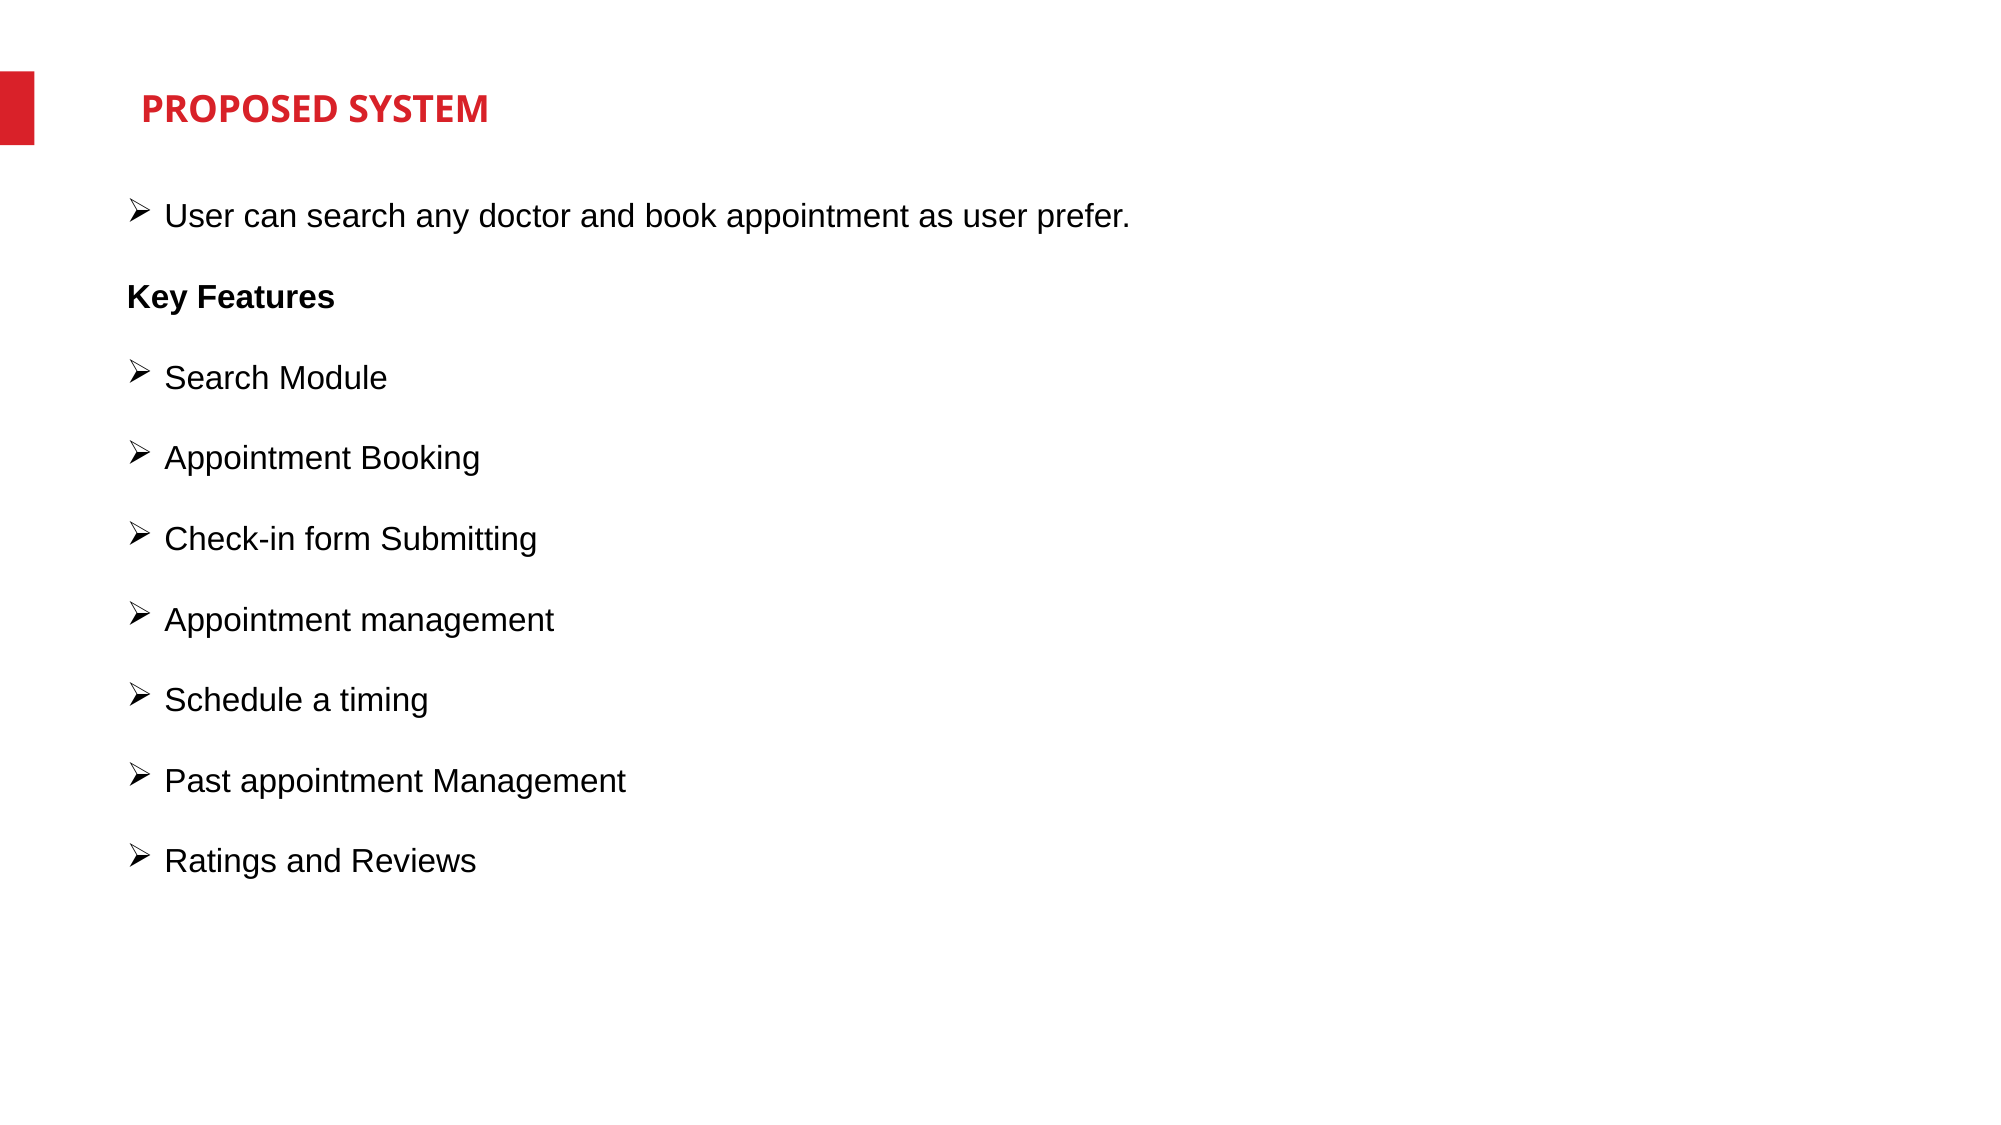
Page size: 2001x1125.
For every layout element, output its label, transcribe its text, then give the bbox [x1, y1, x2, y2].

text_box PROPOSED SYSTEM [125, 78, 515, 138]
list User can search any doctor and book appointment as user prefer. Key Features Search Module Appointment Booking Check-in form Submitting Appointment management Schedule a timing Past appointment Management Ratings and Reviews [111, 167, 1892, 1104]
text_box [0, 71, 35, 146]
